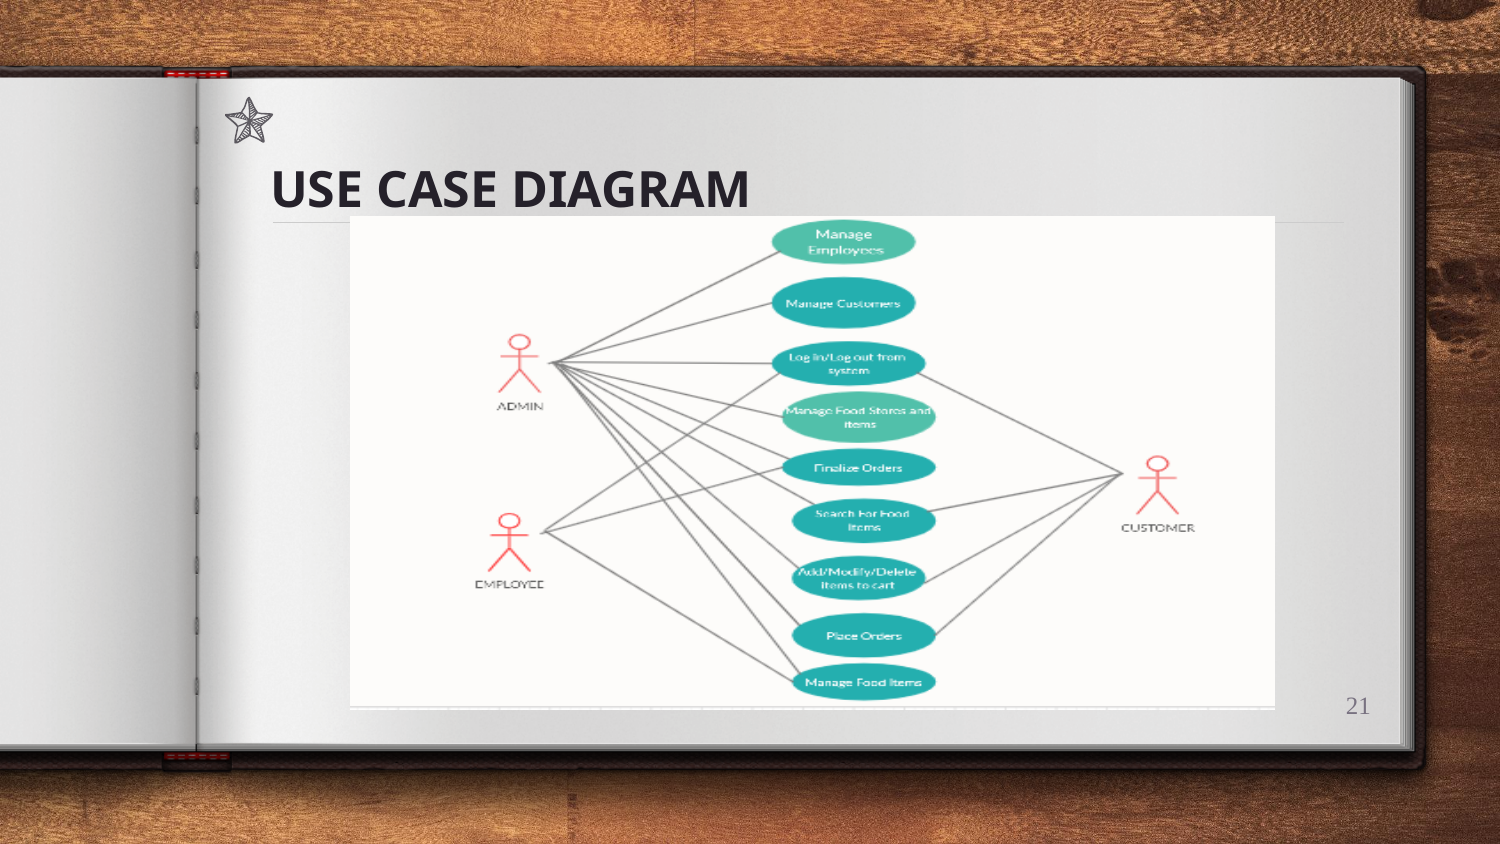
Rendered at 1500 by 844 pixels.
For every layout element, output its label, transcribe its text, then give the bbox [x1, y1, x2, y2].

slide_number 21 [1295, 672, 1386, 737]
title USE CASE DIAGRAM [255, 117, 1341, 233]
picture [0, 0, 1500, 844]
text_box [225, 96, 274, 144]
